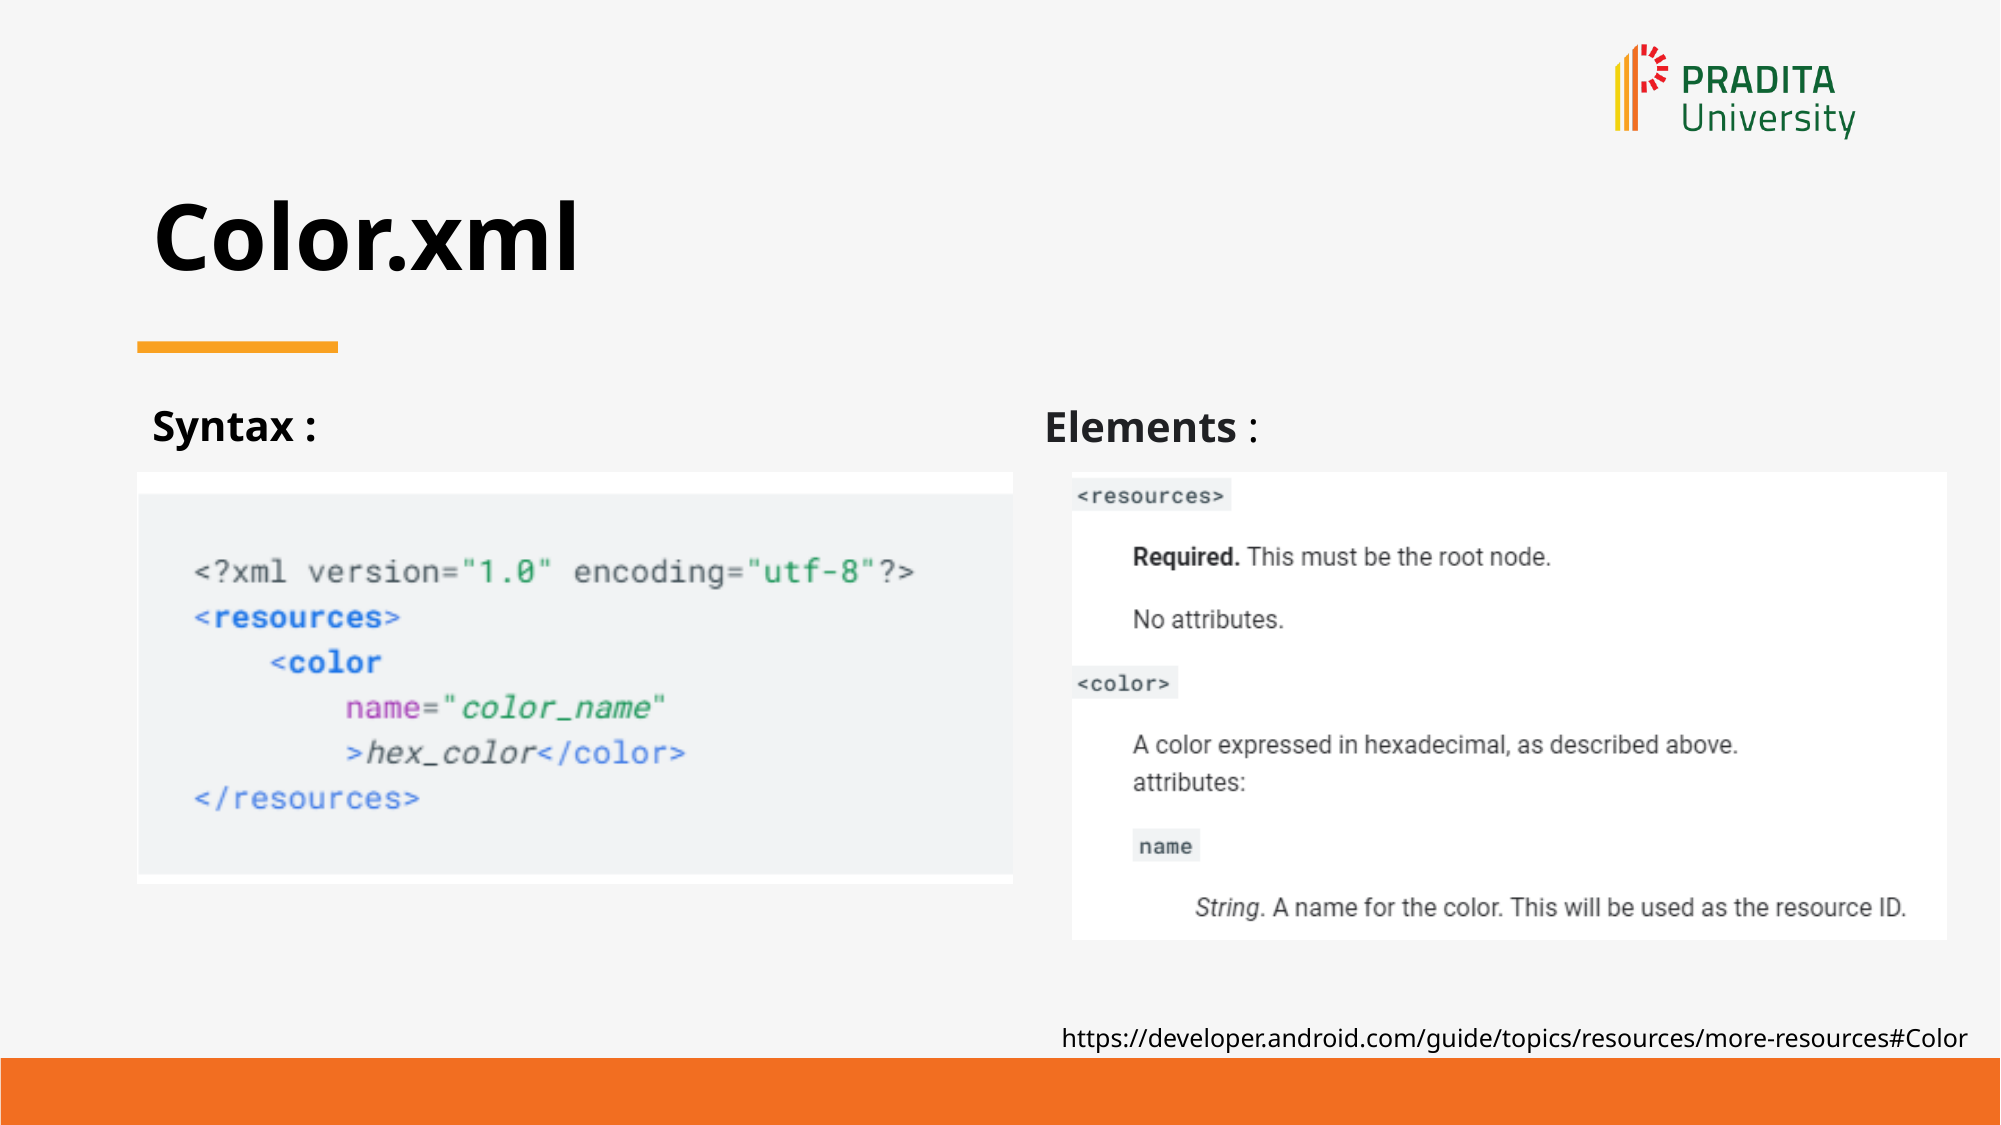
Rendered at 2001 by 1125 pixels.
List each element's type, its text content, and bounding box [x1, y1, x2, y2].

text_box https://developer.android.com/guide/topics/resources/more-resources#Color [1046, 1015, 1985, 1060]
picture [1072, 472, 1947, 940]
picture [0, 1058, 2000, 1125]
picture [137, 472, 1013, 884]
picture [1607, 36, 1863, 147]
title Color.xml [137, 178, 1863, 305]
list Syntax : [137, 398, 1029, 1014]
text_box Elements : [1029, 398, 1948, 1014]
